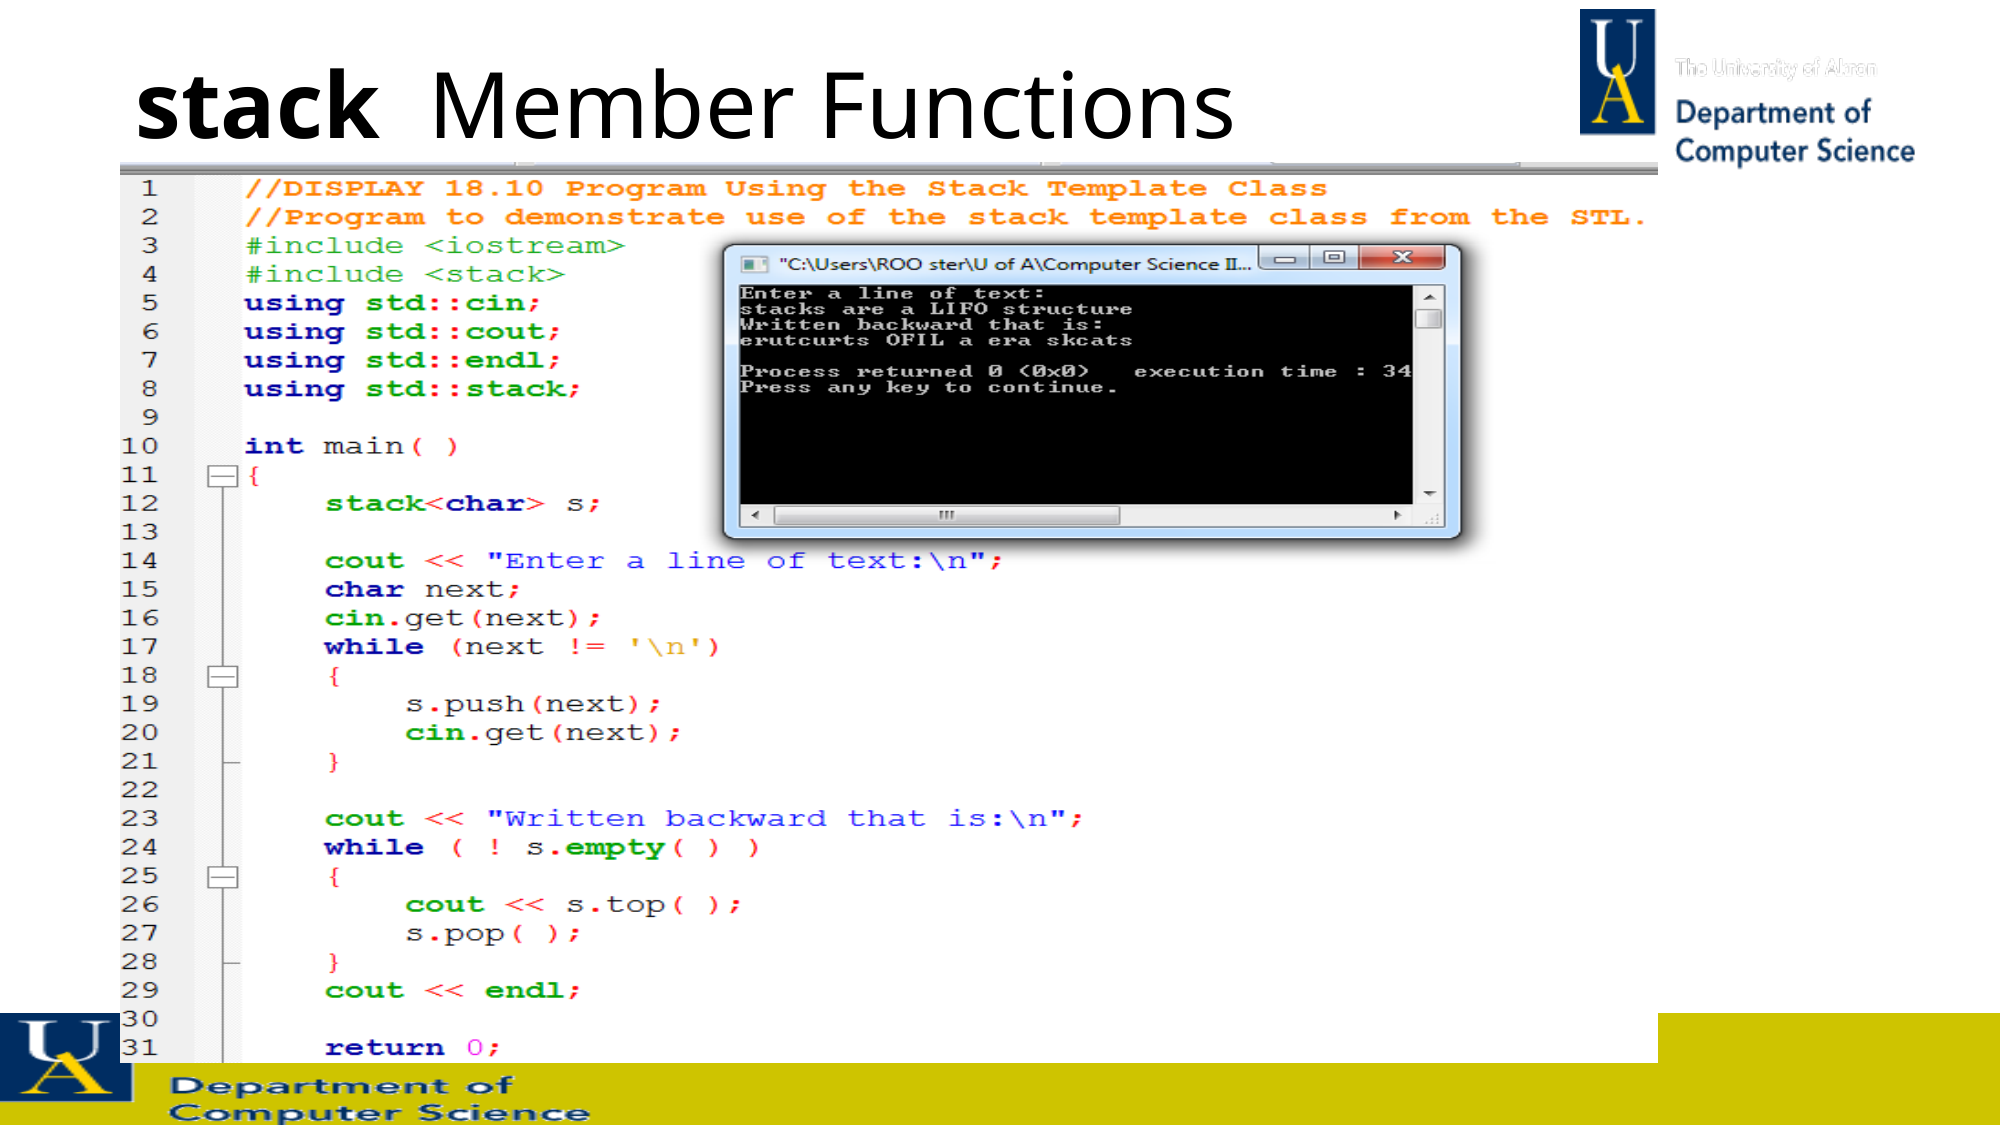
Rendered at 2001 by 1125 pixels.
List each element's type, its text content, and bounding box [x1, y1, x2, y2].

picture [1846, 9, 2001, 198]
picture [0, 162, 2000, 1125]
title stack Member Functions [120, 0, 1846, 218]
